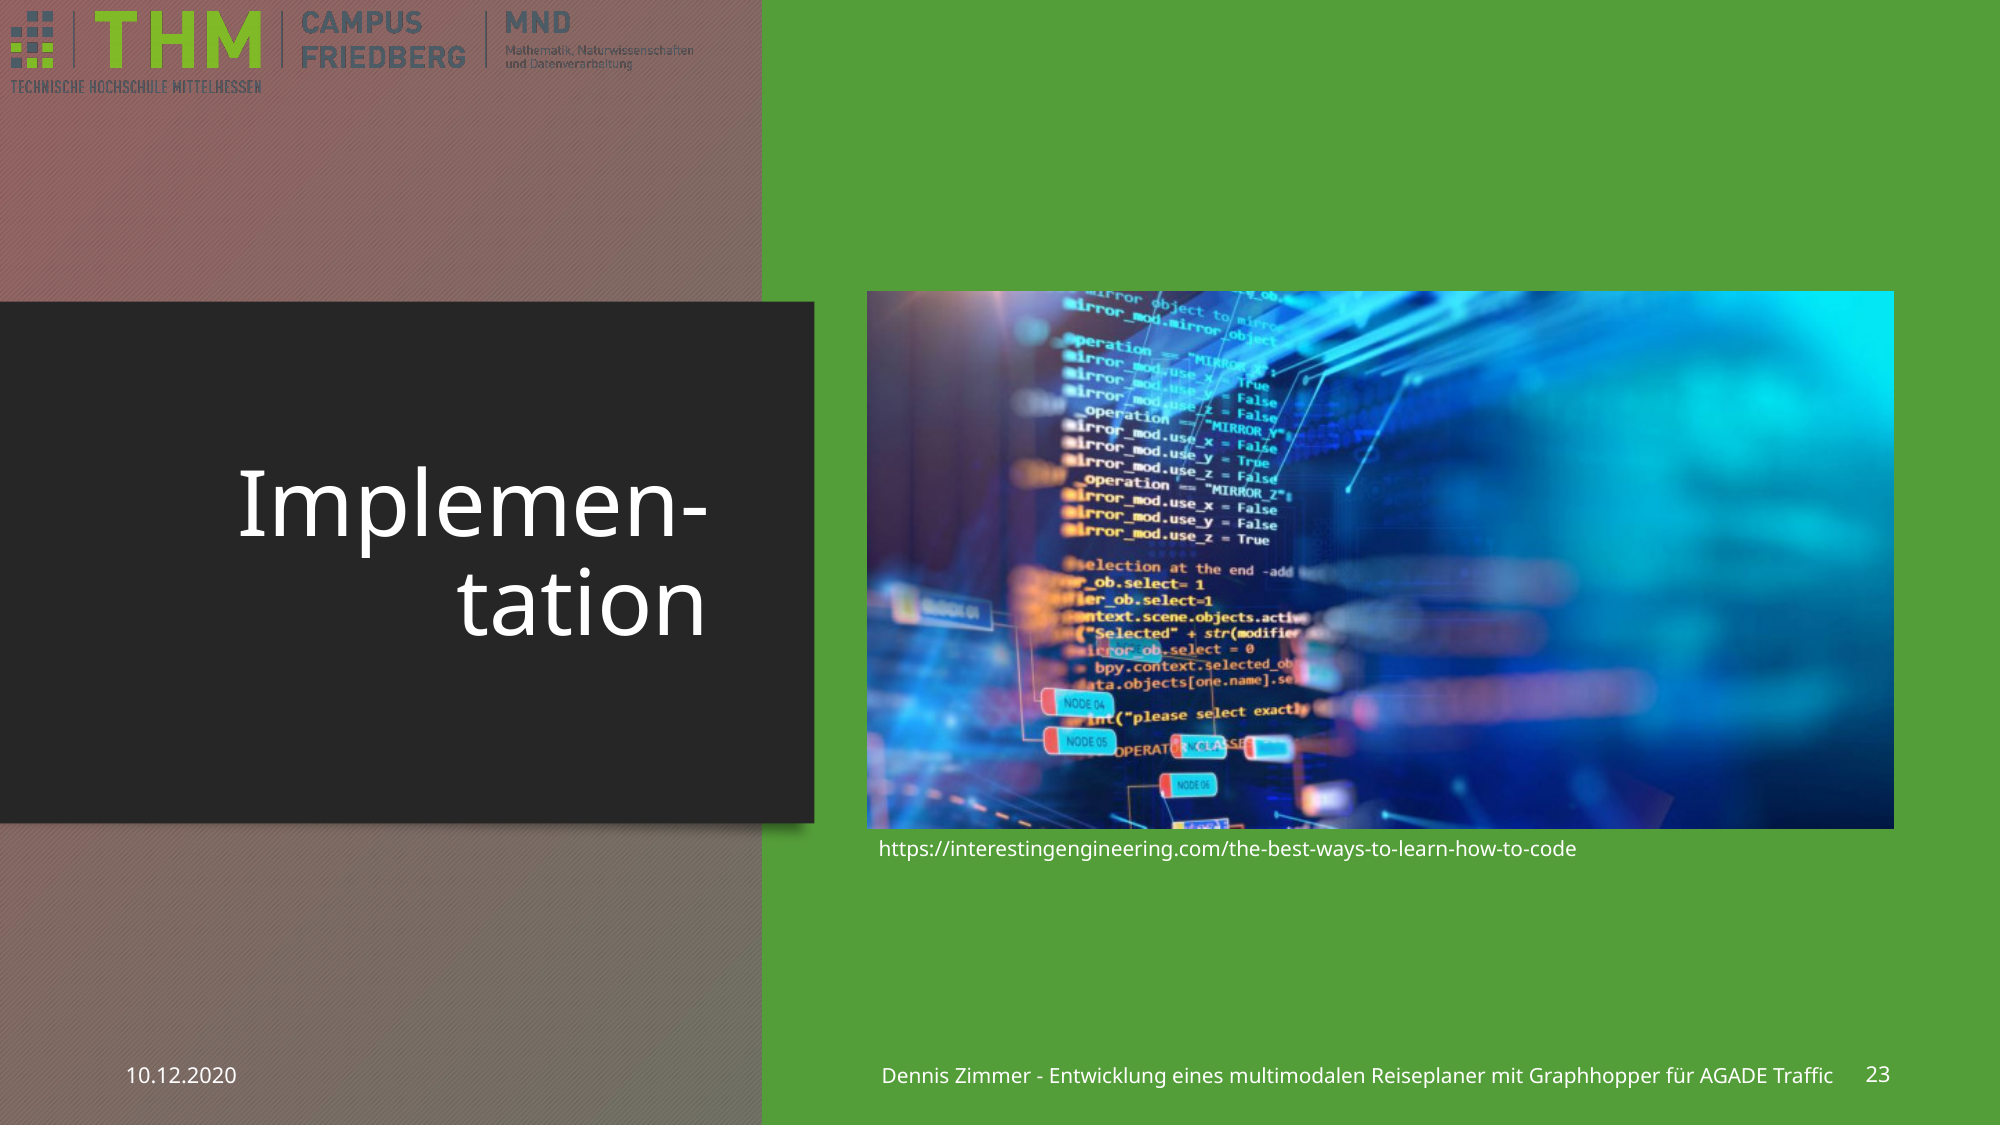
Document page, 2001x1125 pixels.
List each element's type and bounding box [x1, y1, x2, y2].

list [867, 291, 1895, 829]
picture [0, 0, 2000, 1125]
